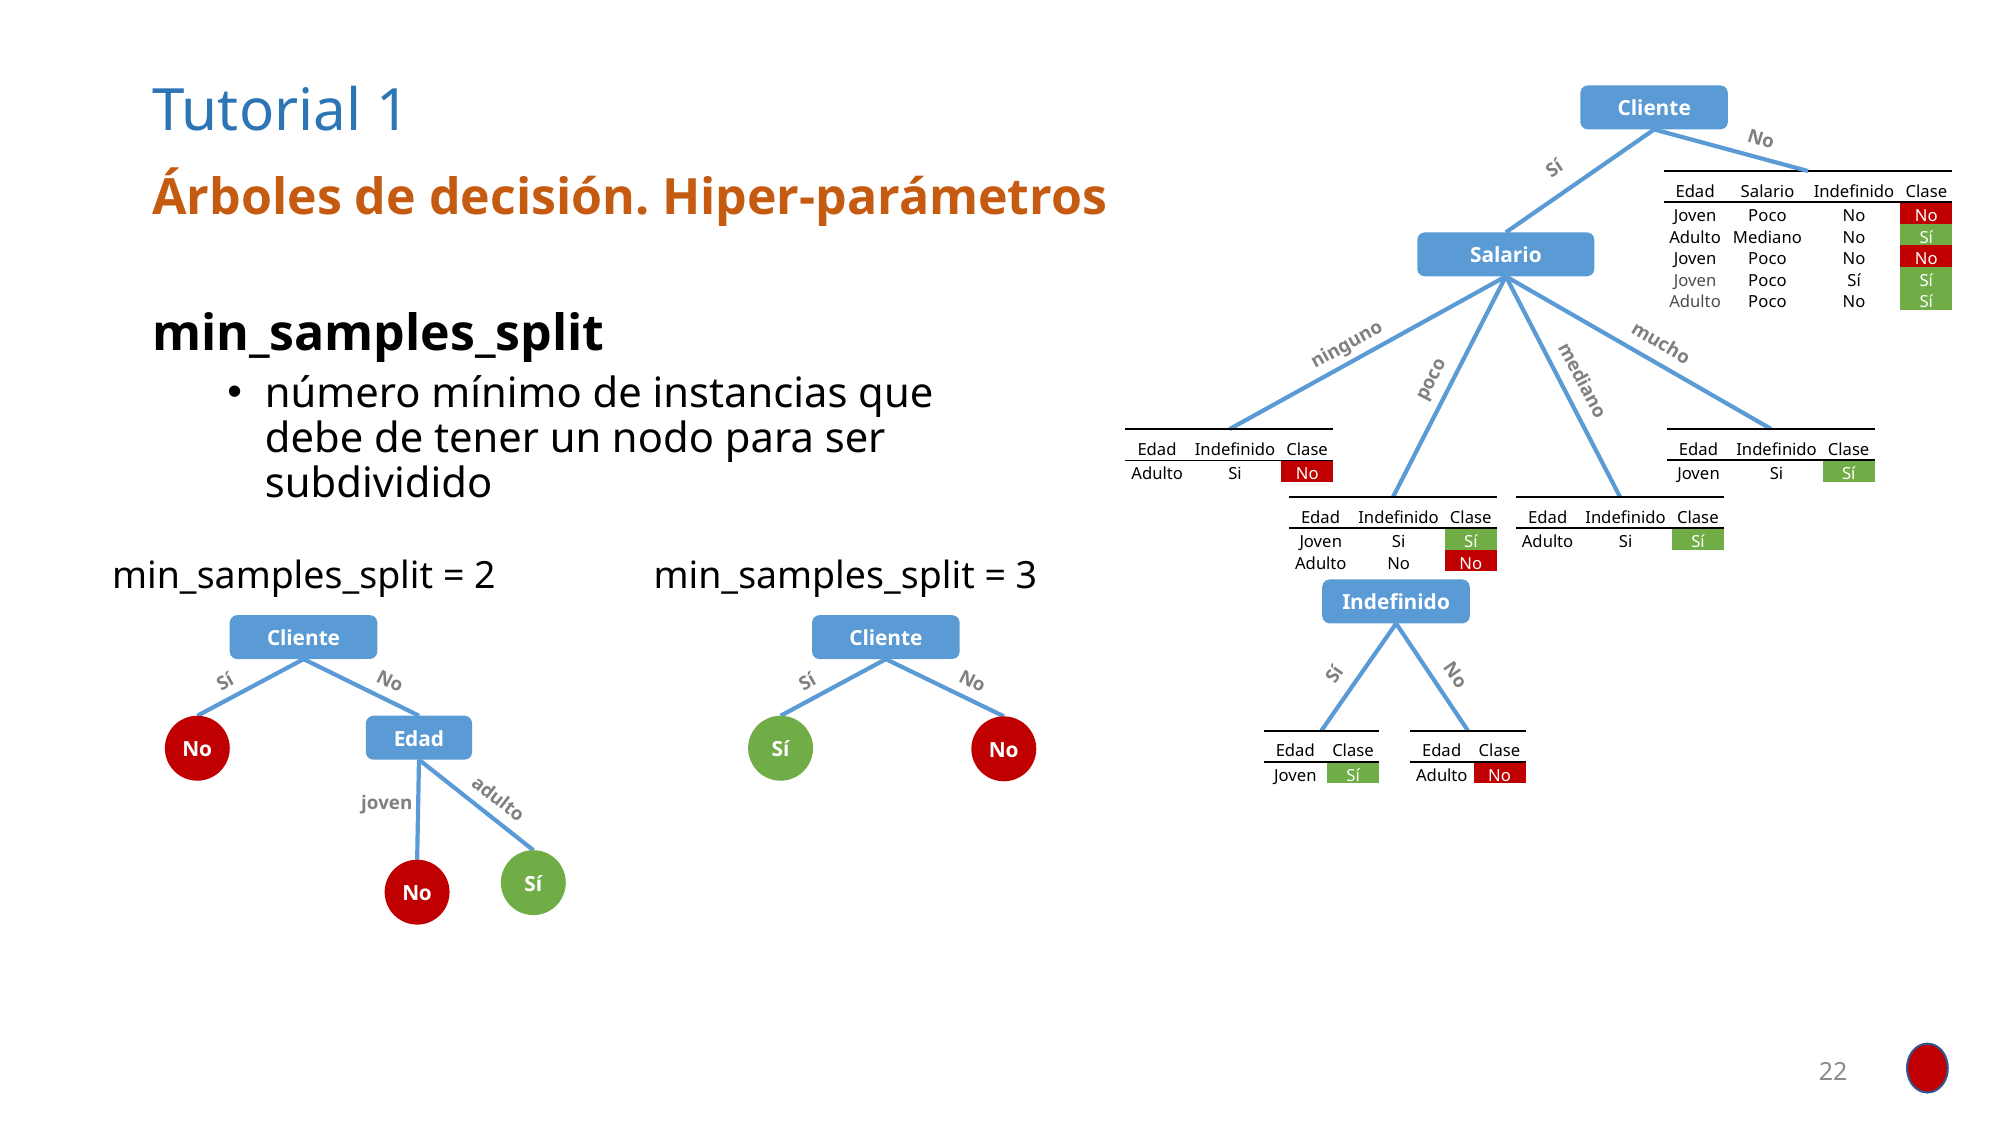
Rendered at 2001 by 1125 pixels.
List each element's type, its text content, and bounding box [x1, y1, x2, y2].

text_box [1906, 1042, 1949, 1094]
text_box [164, 615, 566, 925]
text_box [748, 615, 1037, 782]
title Tutorial 1 [137, 59, 1863, 163]
text_box min_samples_split = 2 [97, 543, 592, 603]
list min_samples_split número mínimo de instancias que debe de tener un nodo para ser subdividido [137, 300, 988, 1014]
list Árboles de decisión. Hiper-parámetros [137, 163, 1125, 300]
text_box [1125, 85, 1953, 784]
slide_number 22 [1412, 1042, 1863, 1103]
text_box min_samples_split = 3 [638, 543, 1125, 603]
